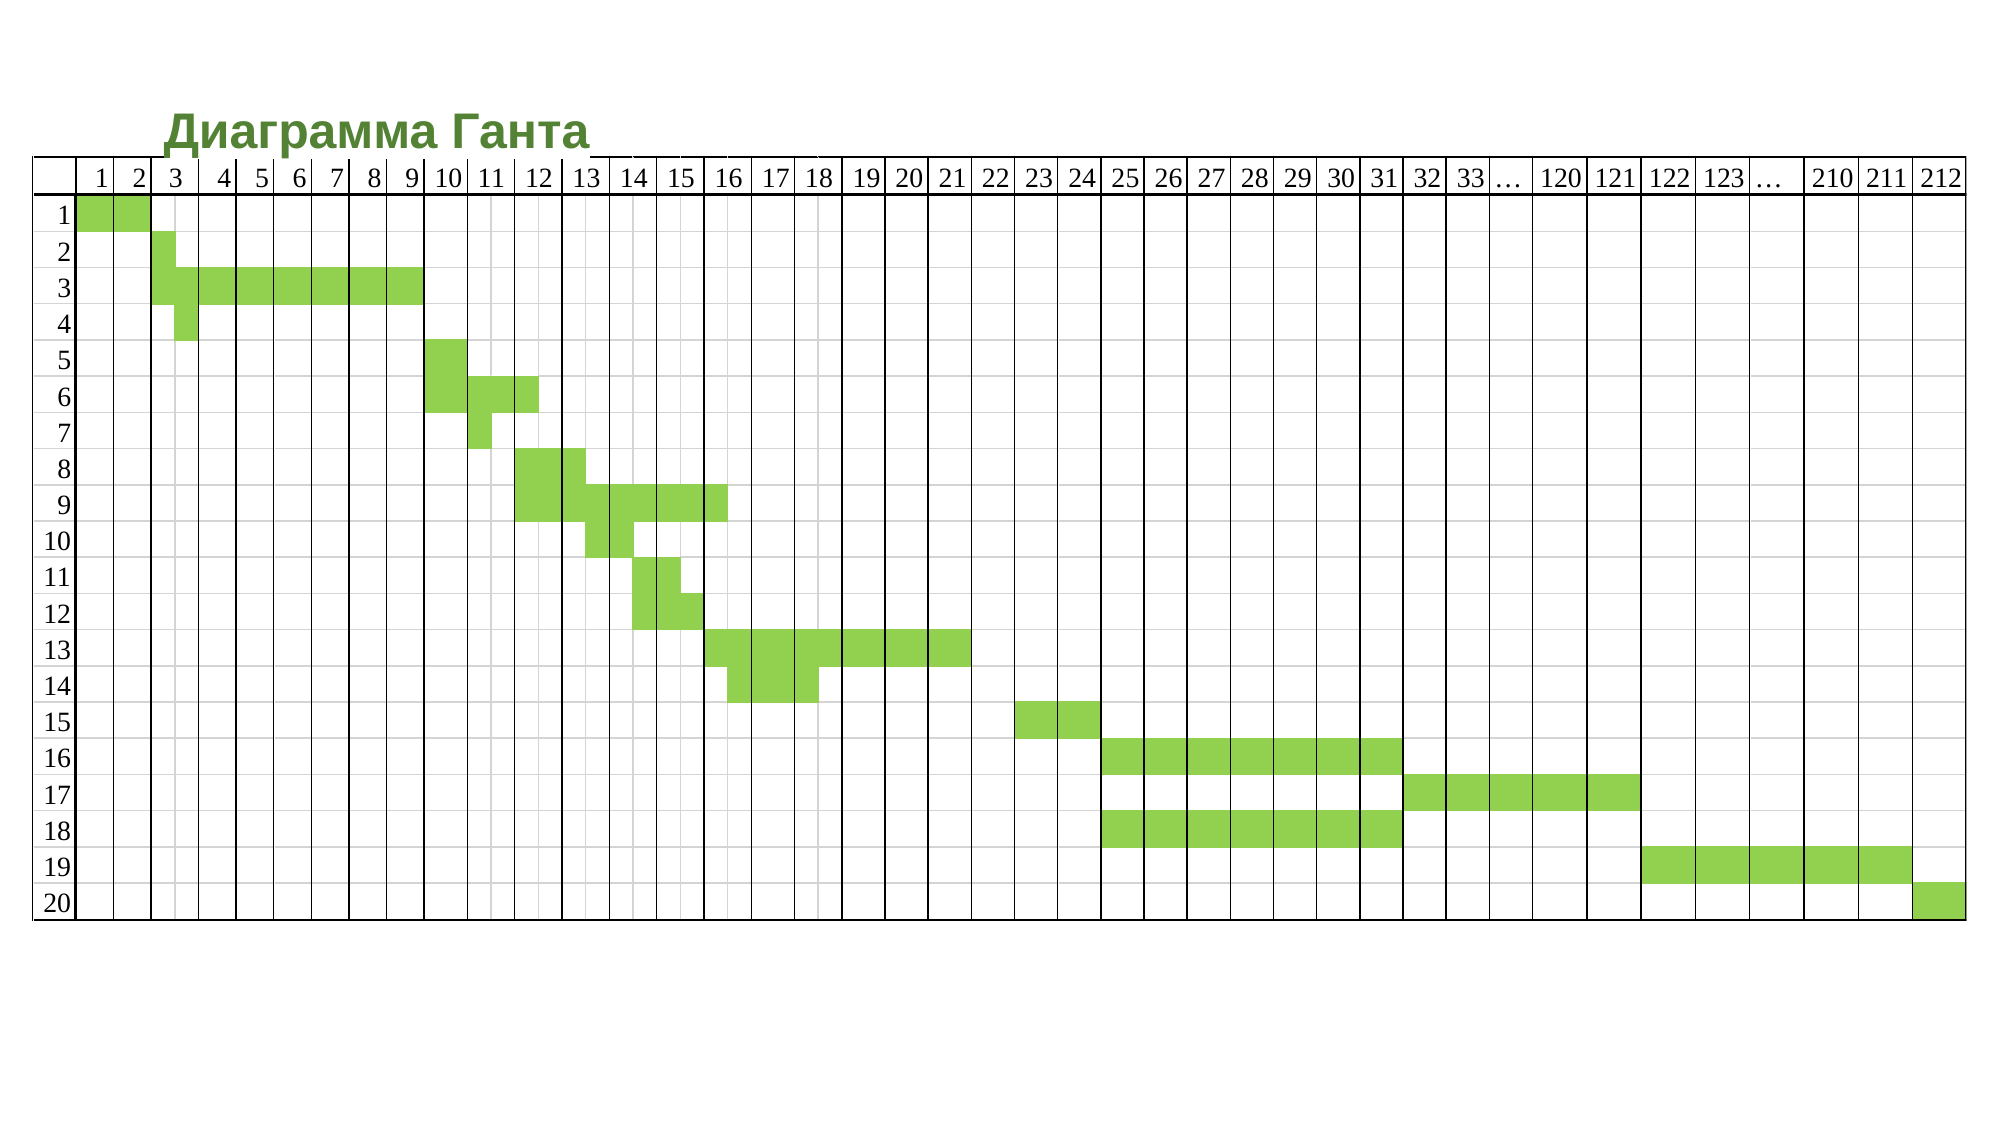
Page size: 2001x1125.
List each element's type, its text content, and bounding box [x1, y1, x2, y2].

picture [32, 156, 1968, 922]
text_box Диаграмма Ганта [148, 60, 638, 156]
